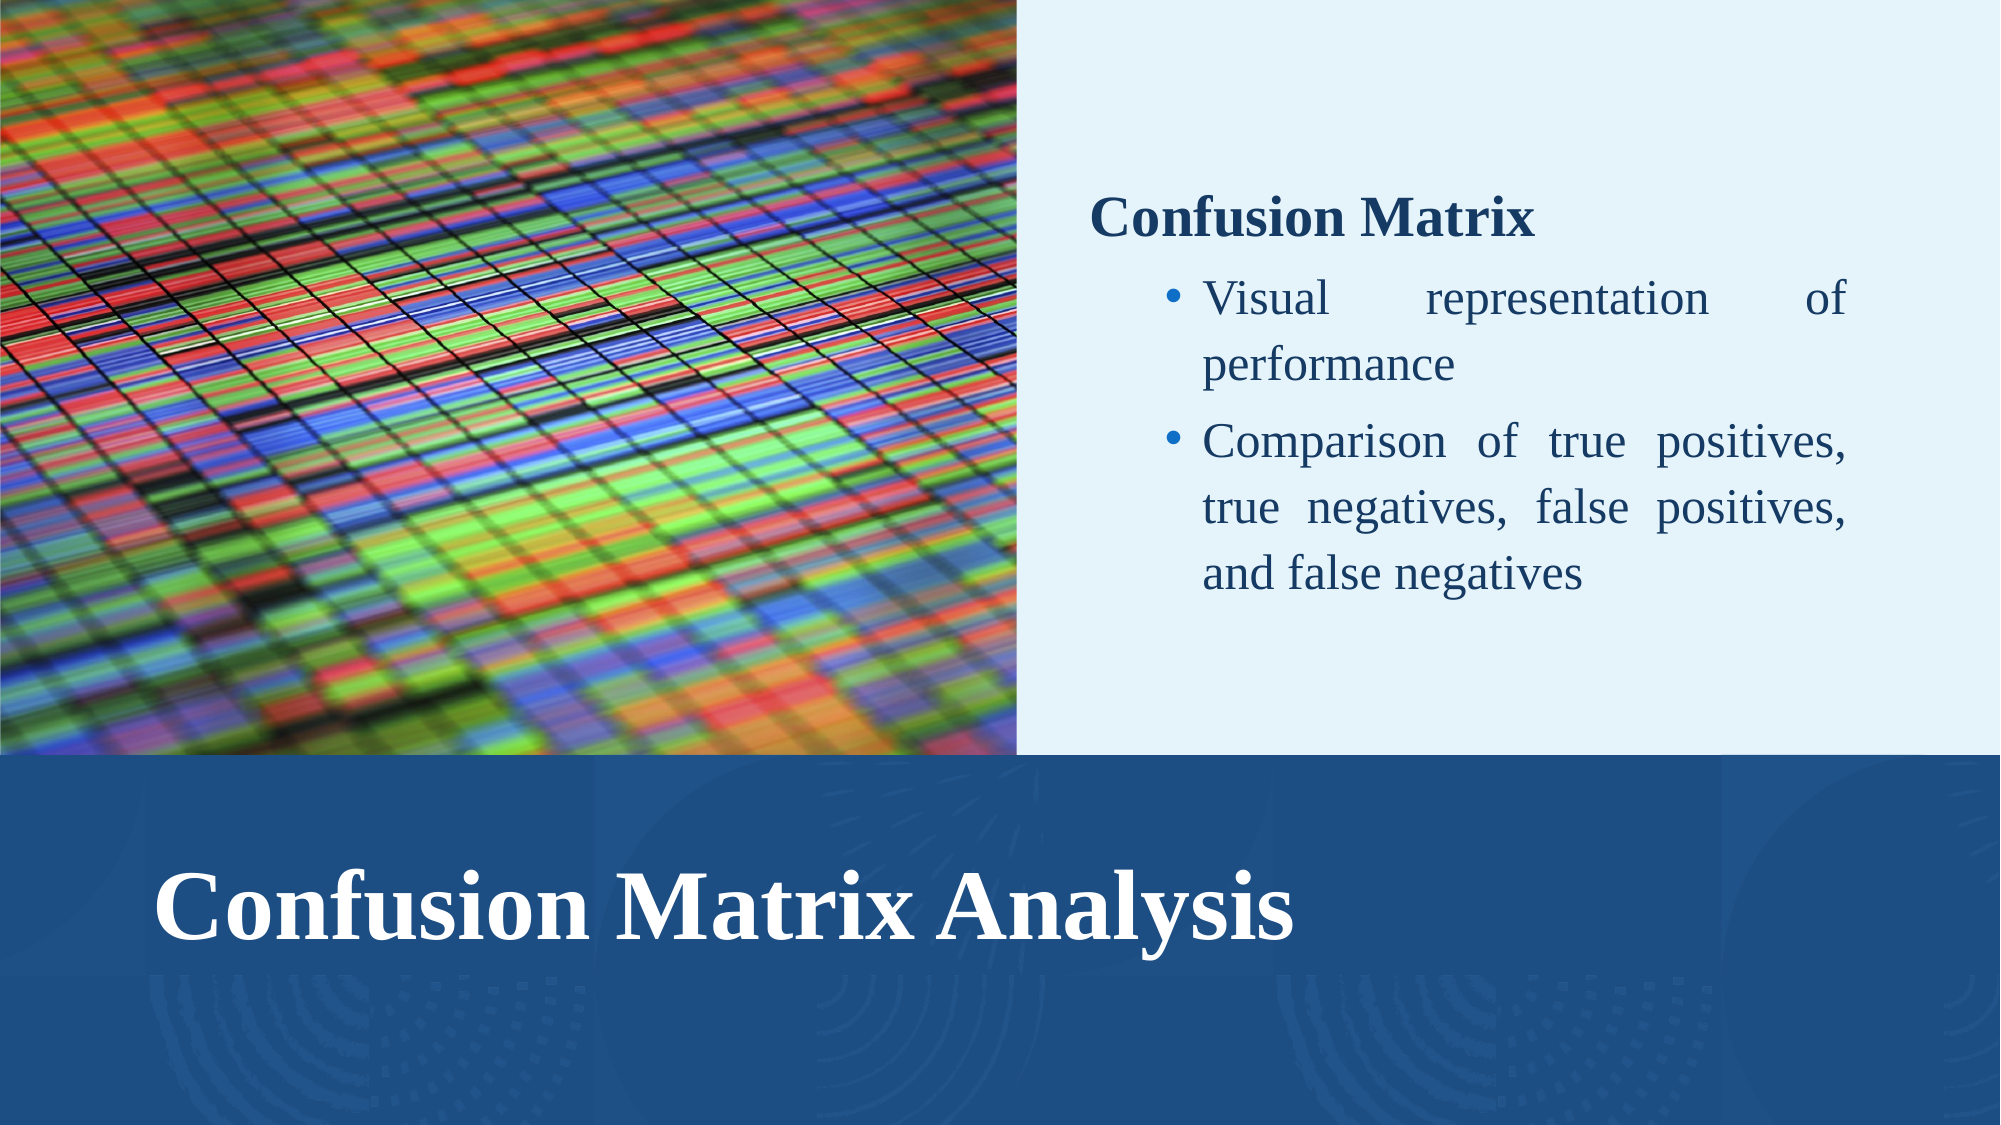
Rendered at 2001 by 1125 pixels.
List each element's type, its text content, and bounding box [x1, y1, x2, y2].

text_box [0, 753, 2000, 1125]
picture [0, 0, 1017, 758]
list Confusion Matrix Visual representation of performance Comparison of true positives, true negatives, false positives, and false negatives [1074, 62, 1863, 709]
title Confusion Matrix Analysis [137, 800, 1779, 1000]
text_box [1017, 0, 2000, 753]
